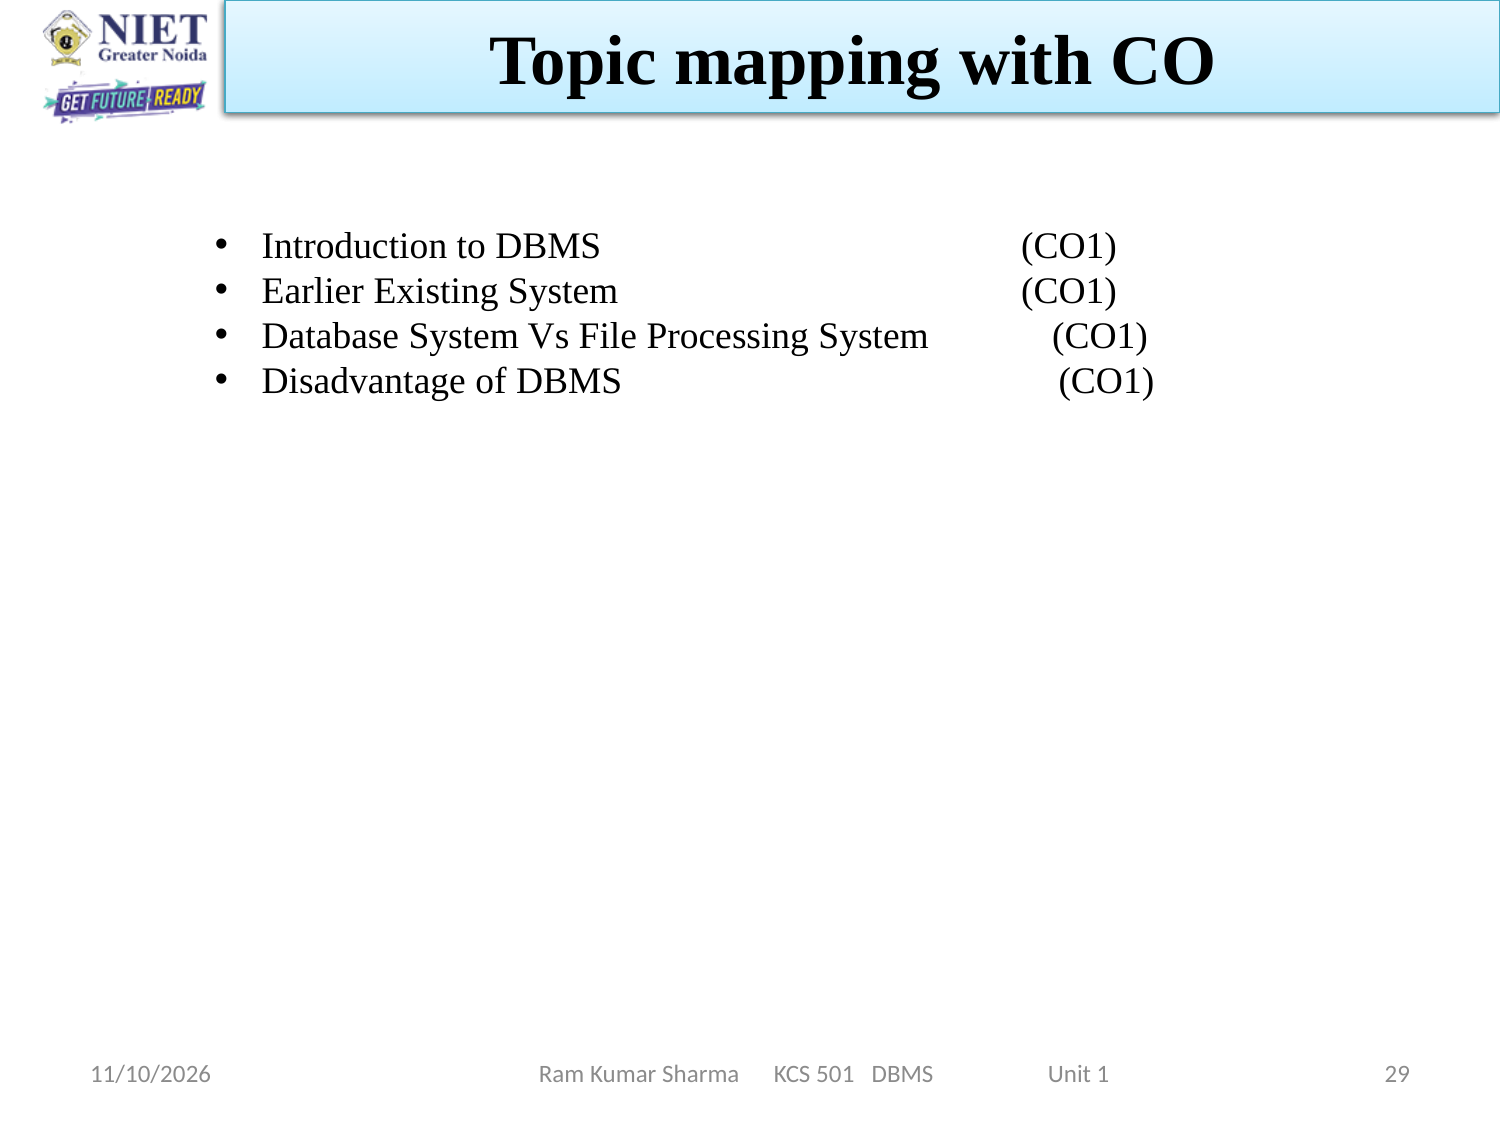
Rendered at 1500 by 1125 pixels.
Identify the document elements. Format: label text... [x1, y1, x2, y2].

picture [5, 0, 244, 134]
text_box Topic mapping with CO [224, 0, 1500, 113]
slide_number 29 [1074, 1042, 1425, 1103]
text_box Introduction to DBMS (CO1) Earlier Existing System (CO1) Database System Vs File Processing System (CO1) Disadvantage of DBMS (CO1) [124, 214, 1238, 409]
footer Ram Kumar Sharma KCS 501 DBMS Unit 1 [412, 1042, 1074, 1103]
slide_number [75, 1042, 412, 1103]
